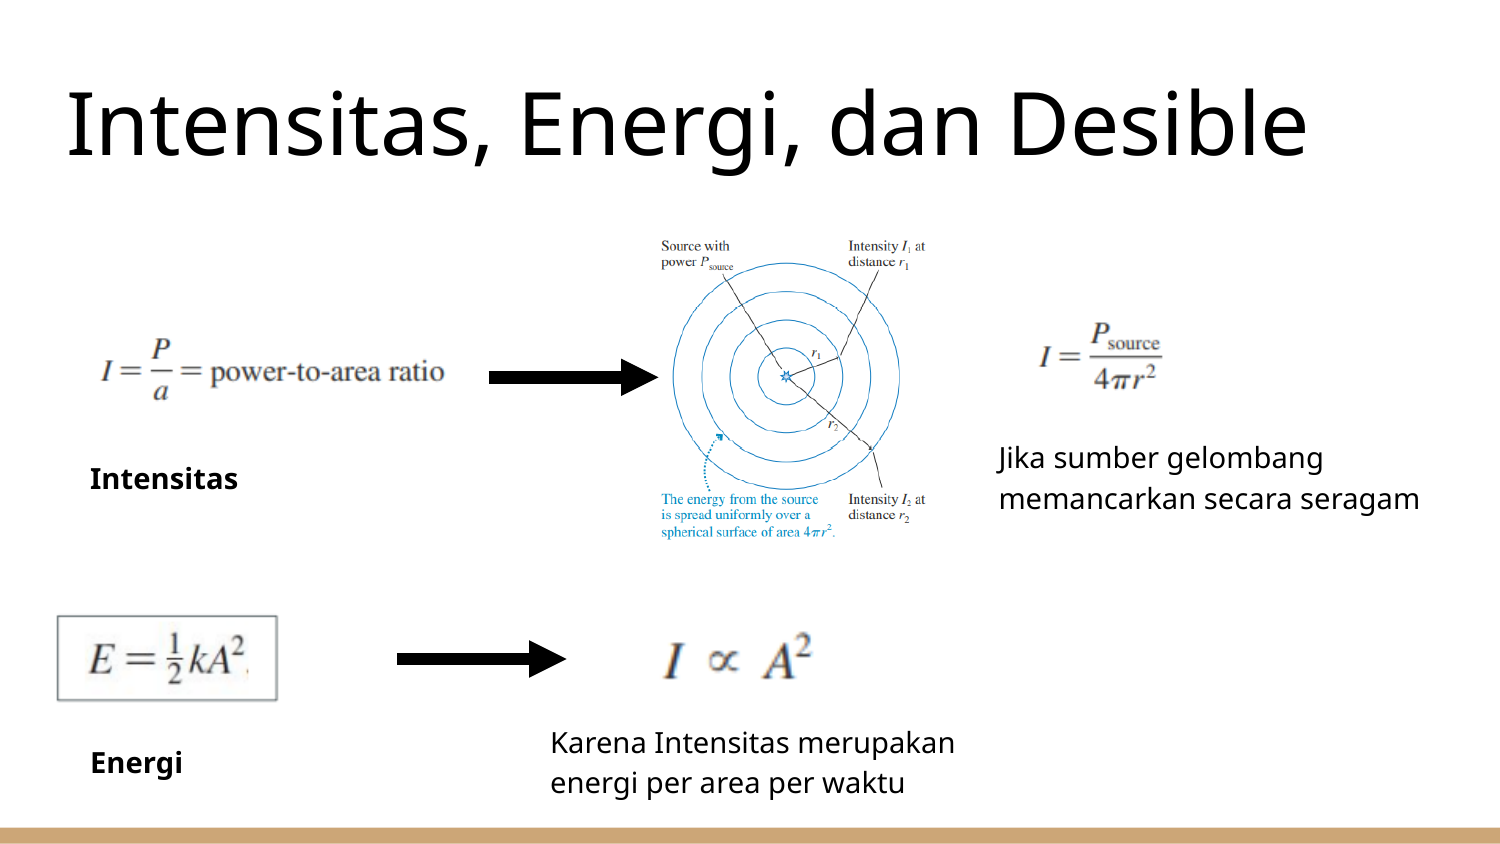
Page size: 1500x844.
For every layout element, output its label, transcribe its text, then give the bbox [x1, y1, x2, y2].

picture [50, 315, 497, 423]
text_box Karena Intensitas merupakan energi per area per waktu [535, 704, 1001, 815]
text_box Jika sumber gelombang memancarkan secara seragam [983, 419, 1449, 530]
title Intensitas, Energi, dan Desible [51, 51, 1449, 189]
picture [54, 611, 280, 705]
text_box Intensitas [75, 439, 259, 511]
picture [1014, 315, 1172, 398]
picture [634, 622, 841, 716]
text_box Energi [75, 724, 259, 795]
picture [640, 229, 951, 547]
